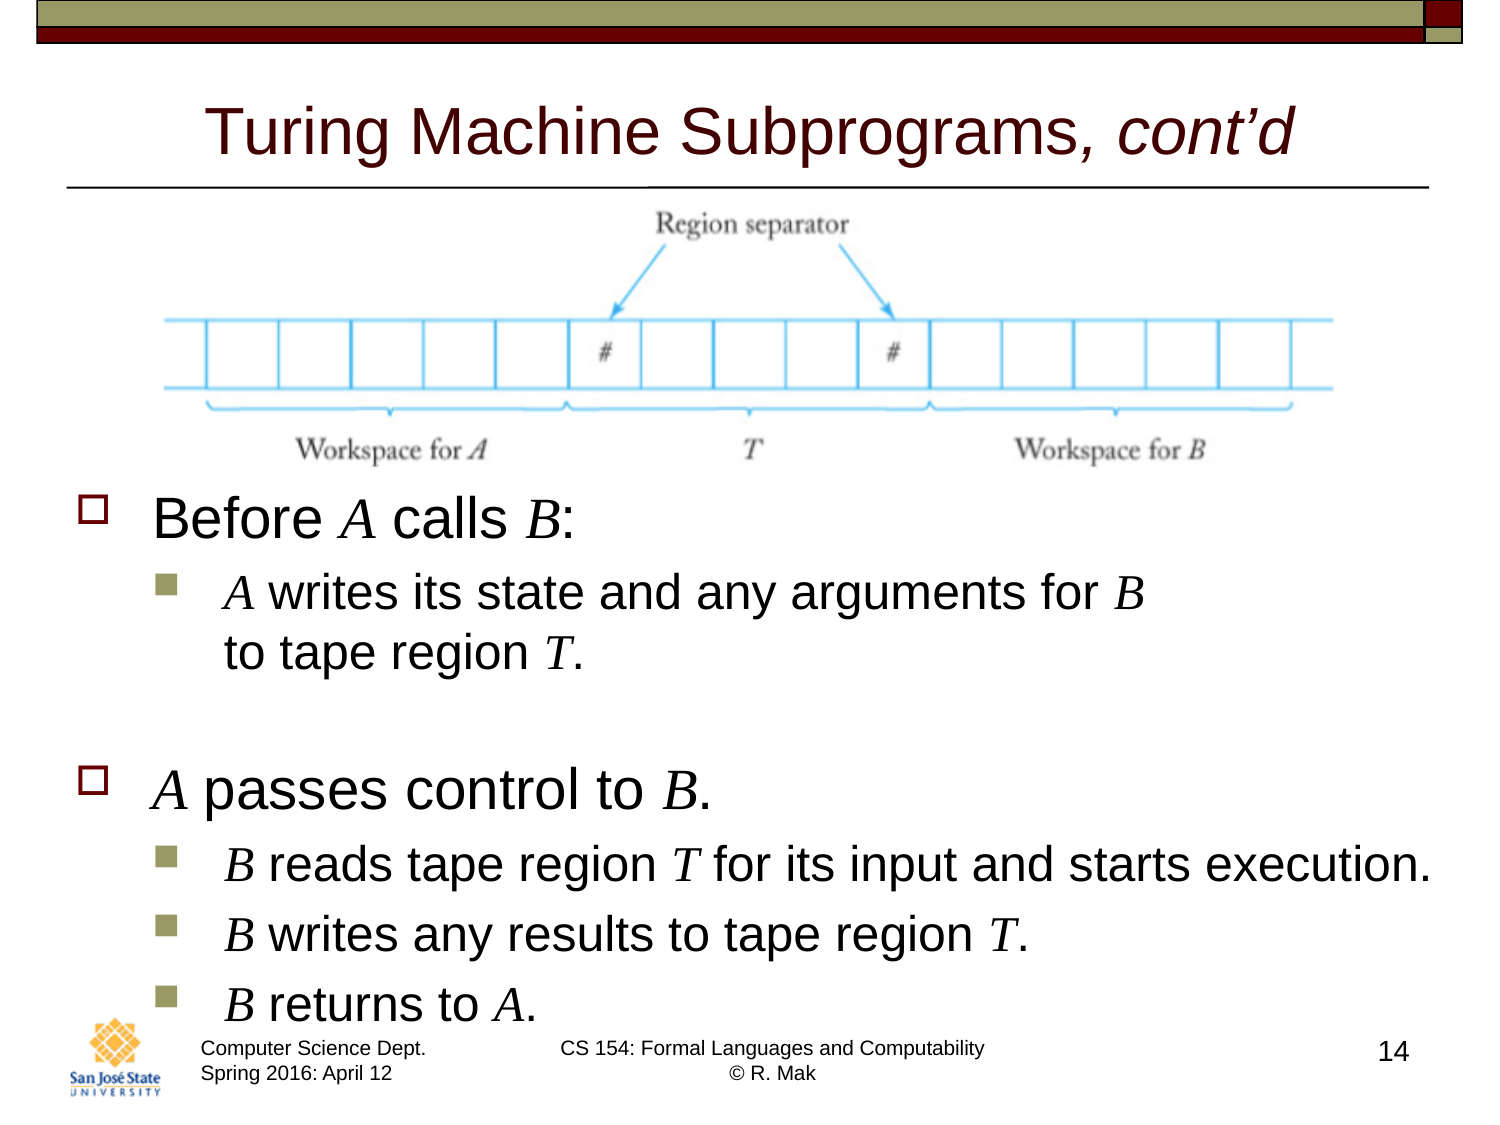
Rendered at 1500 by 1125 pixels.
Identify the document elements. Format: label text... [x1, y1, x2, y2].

list Before A calls B: A writes its state and any arguments for B to tape region T. A passes control to B. B reads tape region T for its input and starts execution. B writes any results to tape region T. B returns to A. [60, 472, 1470, 1028]
slide_number 14 [1112, 1025, 1425, 1100]
picture [149, 206, 1342, 488]
title Turing Machine Subprograms, cont’d [75, 67, 1425, 175]
picture [60, 1028, 166, 1112]
